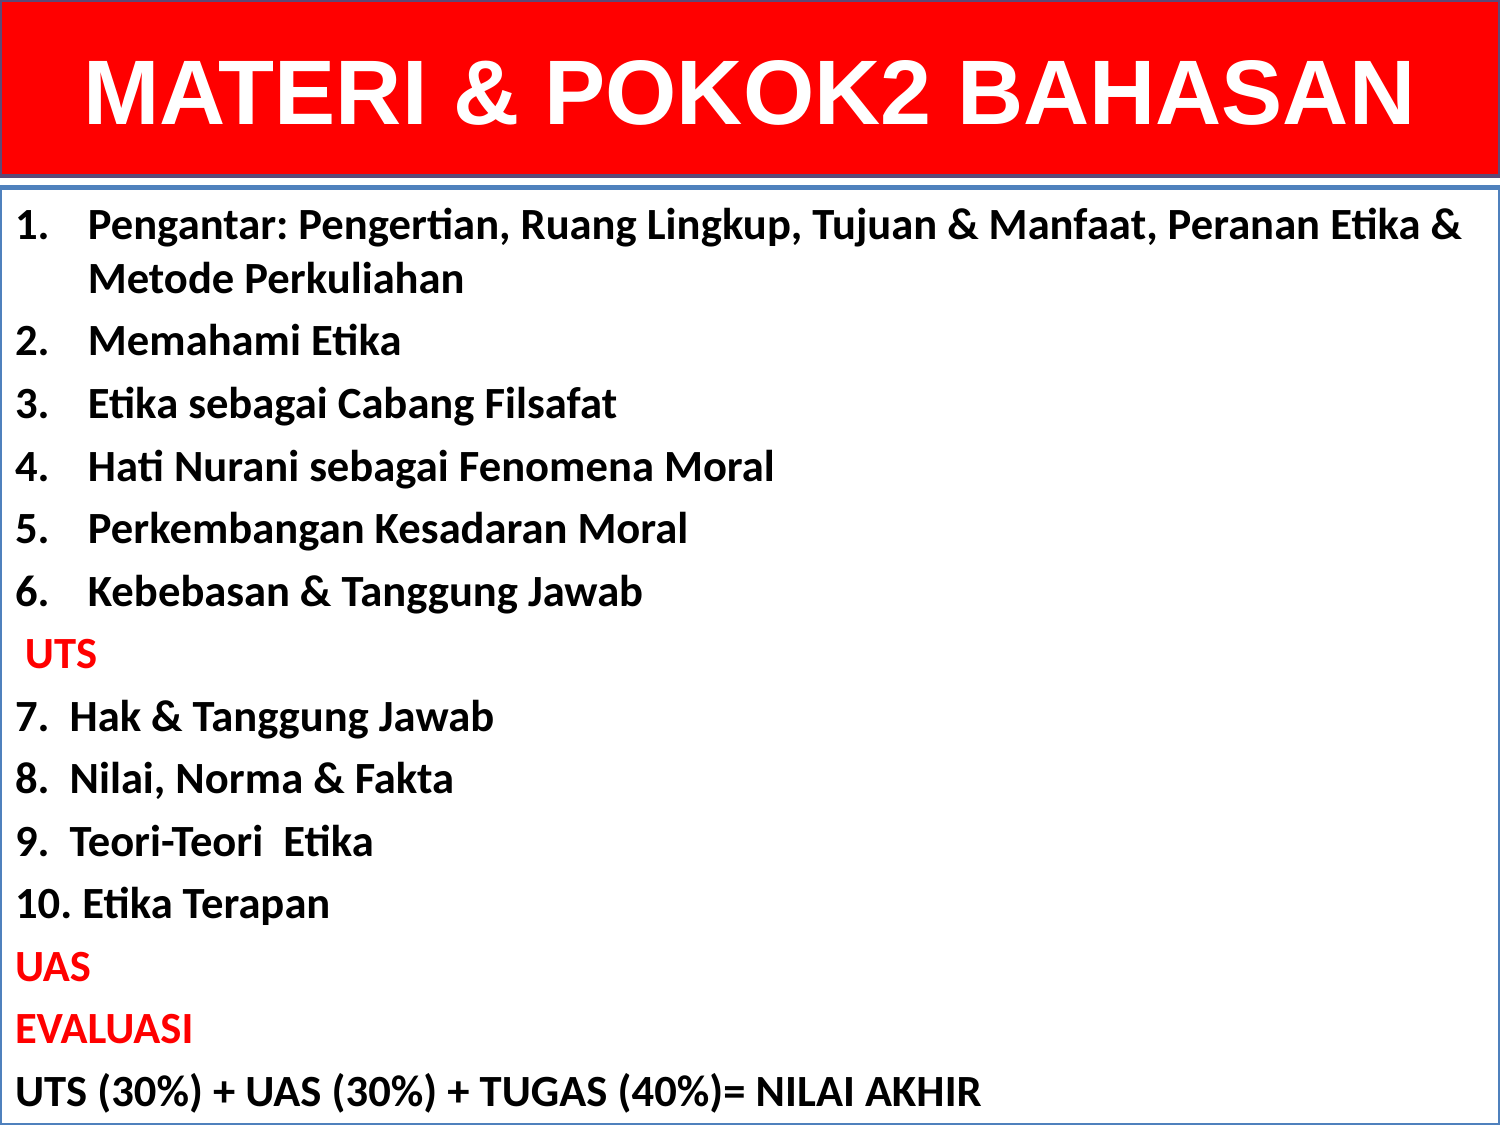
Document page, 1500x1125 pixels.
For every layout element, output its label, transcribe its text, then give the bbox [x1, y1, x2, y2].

title MATERI & POKOK2 BAHASAN [0, 0, 1500, 178]
list Pengantar: Pengertian, Ruang Lingkup, Tujuan & Manfaat, Peranan Etika & Metode Perkuliahan Memahami Etika Etika sebagai Cabang Filsafat Hati Nurani sebagai Fenomena Moral Perkembangan Kesadaran Moral Kebebasan & Tanggung Jawab UTS 7. Hak & Tanggung Jawab 8. Nilai, Norma & Fakta 9. Teori-Teori Etika 10. Etika Terapan UAS EVALUASI UTS (30%) + UAS (30%) + TUGAS (40%)= NILAI AKHIR [0, 185, 1500, 1125]
